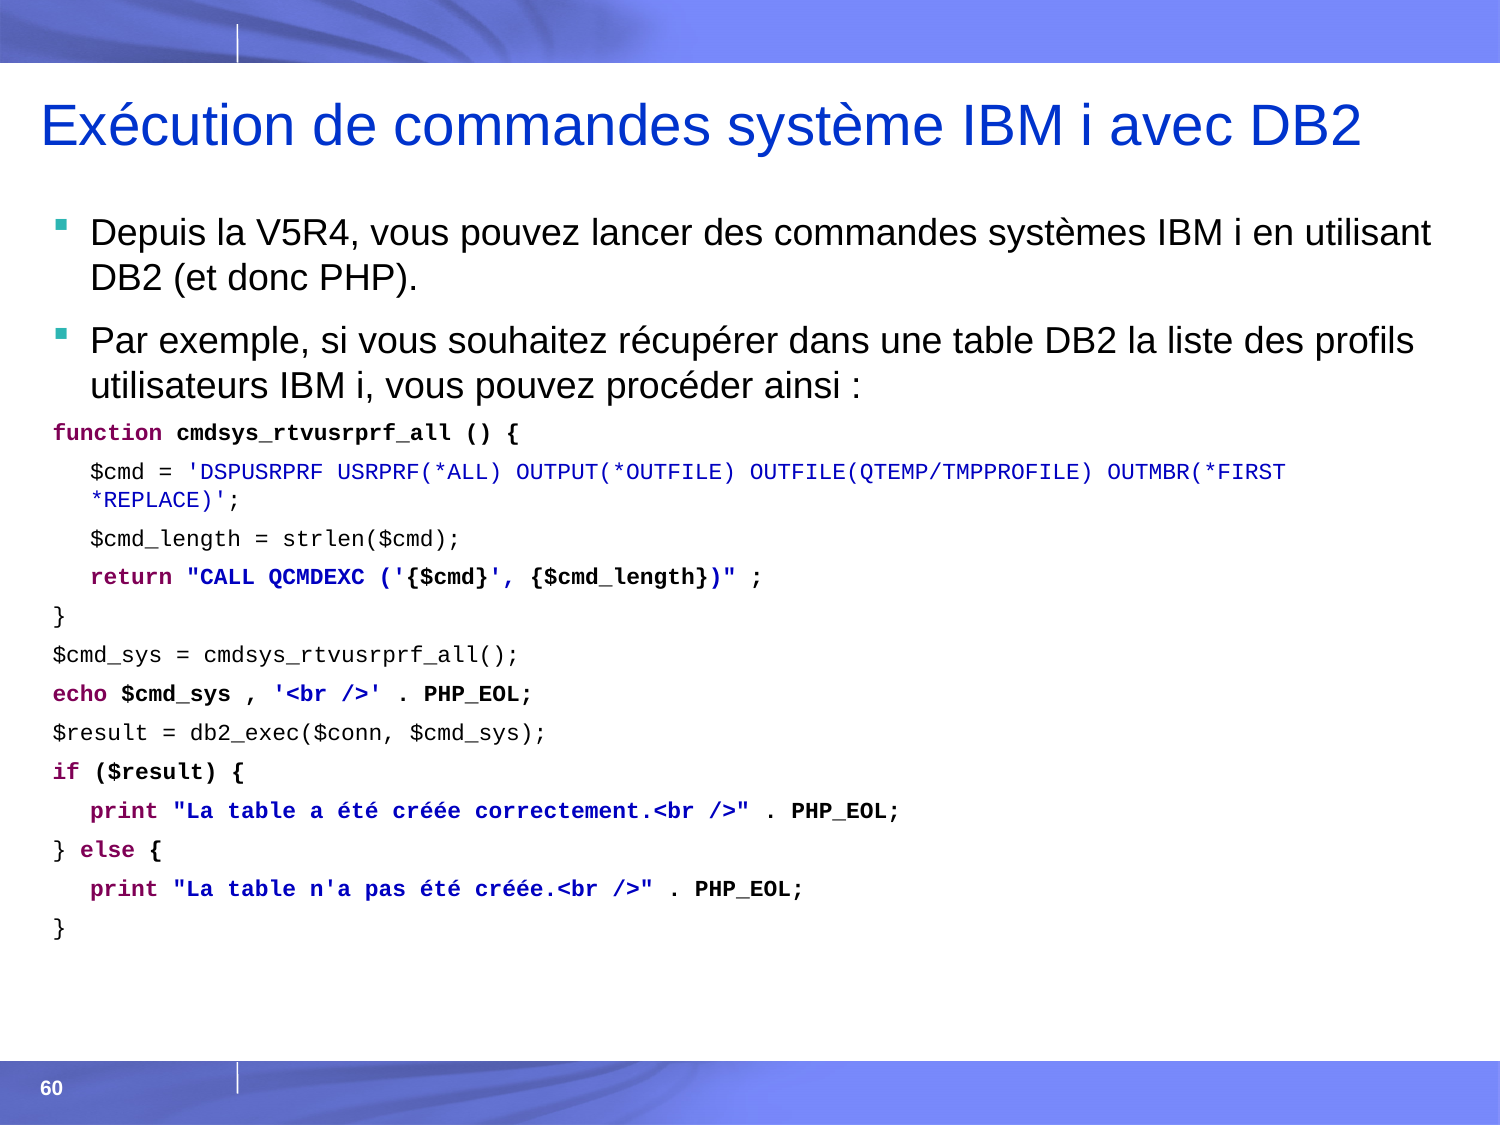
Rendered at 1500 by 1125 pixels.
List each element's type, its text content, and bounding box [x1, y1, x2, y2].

picture [0, 0, 1500, 63]
picture [0, 1061, 1500, 1125]
title Exécution de commandes système IBM i avec DB2 [25, 87, 1450, 170]
list Depuis la V5R4, vous pouvez lancer des commandes systèmes IBM i en utilisant DB2 (et donc PHP). Par exemple, si vous souhaitez récupérer dans une table DB2 la liste des profils utilisateurs IBM i, vous pouvez procéder ainsi : function cmdsys_rtvusrprf_all () { $cmd = 'DSPUSRPRF USRPRF(*ALL) OUTPUT(*OUTFILE) OUTFILE(QTEMP/TMPPROFILE) OUTMBR(*FIRST *REPLACE)'; $cmd_length = strlen($cmd); return "CALL QCMDEXC ('{$cmd}', {$cmd_length})" ; } $cmd_sys = cmdsys_rtvusrprf_all(); echo $cmd_sys , '<br />' . PHP_EOL; $result = db2_exec($conn, $cmd_sys); if ($result) { print "La table a été créée correctement.<br />" . PHP_EOL; } else { print "La table n'a pas été créée.<br />" . PHP_EOL; } [37, 200, 1463, 1025]
slide_number 60 [25, 1066, 191, 1120]
